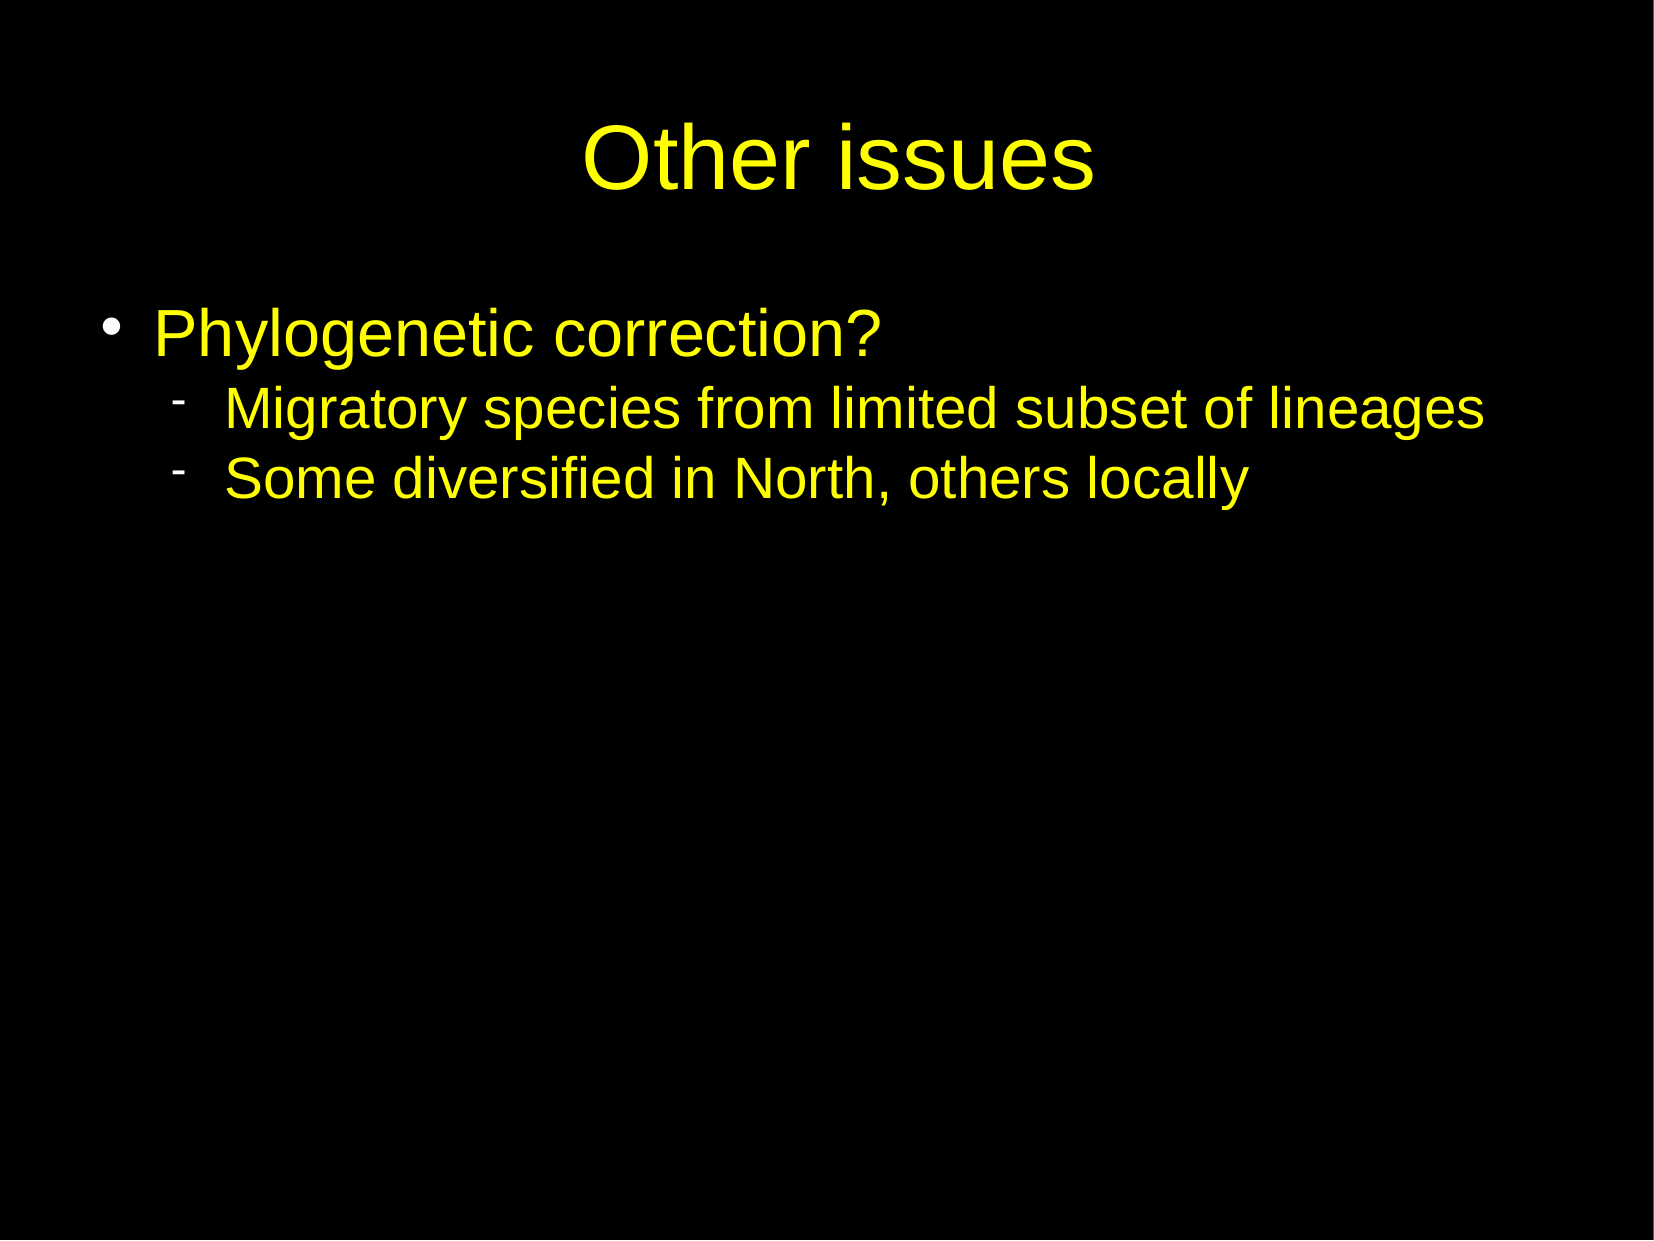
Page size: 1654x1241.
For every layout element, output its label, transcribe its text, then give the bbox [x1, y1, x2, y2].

text_box Phylogenetic correction? Migratory species from limited subset of lineages Some diversified in North, others locally [82, 290, 1571, 1010]
text_box Other issues [82, 49, 1571, 257]
